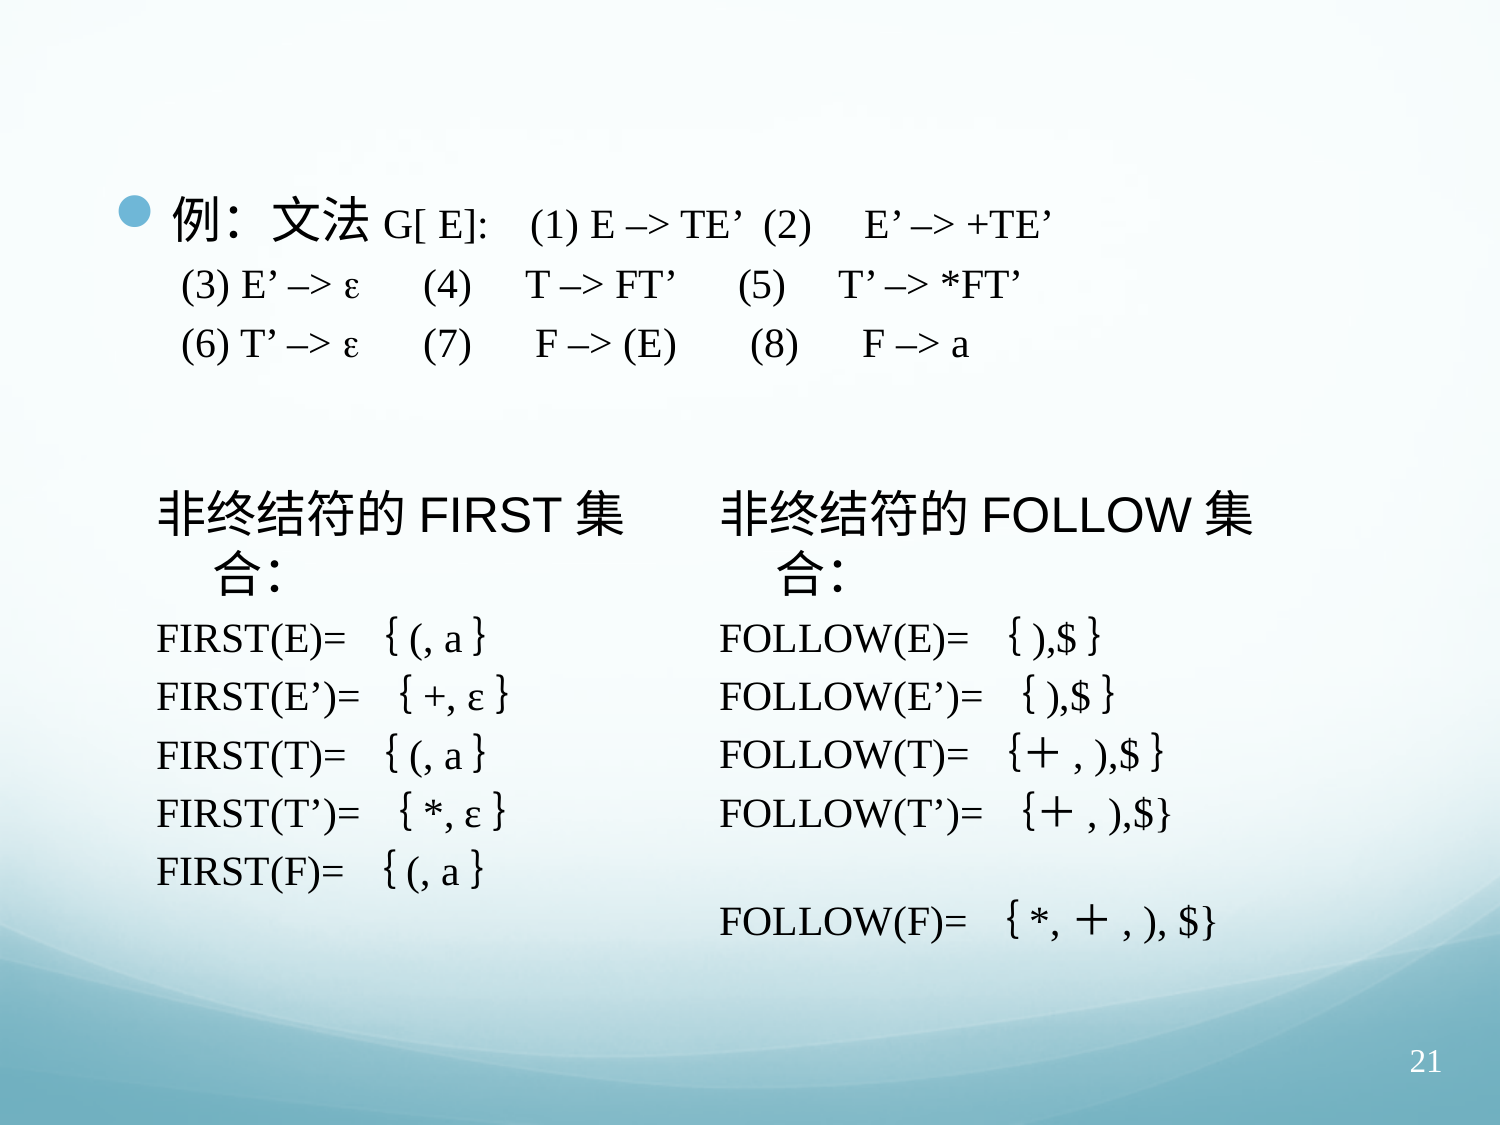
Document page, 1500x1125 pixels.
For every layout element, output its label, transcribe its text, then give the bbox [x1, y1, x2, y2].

text_box 非终结符的FOLLOW集合： FOLLOW(E)=｛),$｝ FOLLOW(E’)=｛),$｝ FOLLOW(T)=｛＋, ),$｝ FOLLOW(T’)=｛＋, ),$} FOLLOW(F)=｛*,＋, ), $} [704, 474, 1317, 1000]
list 例：文法G[ E]: (1) E –> TE’ (2) E’ –> +TE’ (3) E’ –>  (4) T –> FT’ (5) T’ –> *FT’ (6) T’ –>  (7) F –> (E) (8) F –> a [99, 181, 1420, 894]
slide_number 21 [1295, 1029, 1459, 1090]
text_box 非终结符的FIRST集合： FIRST(E)=｛(, a｝ FIRST(E’)=｛+, ε｝ FIRST(T)=｛(, a｝ FIRST(T’)=｛*, ε｝ FIRST(F)=｛(, a｝ [141, 474, 704, 941]
